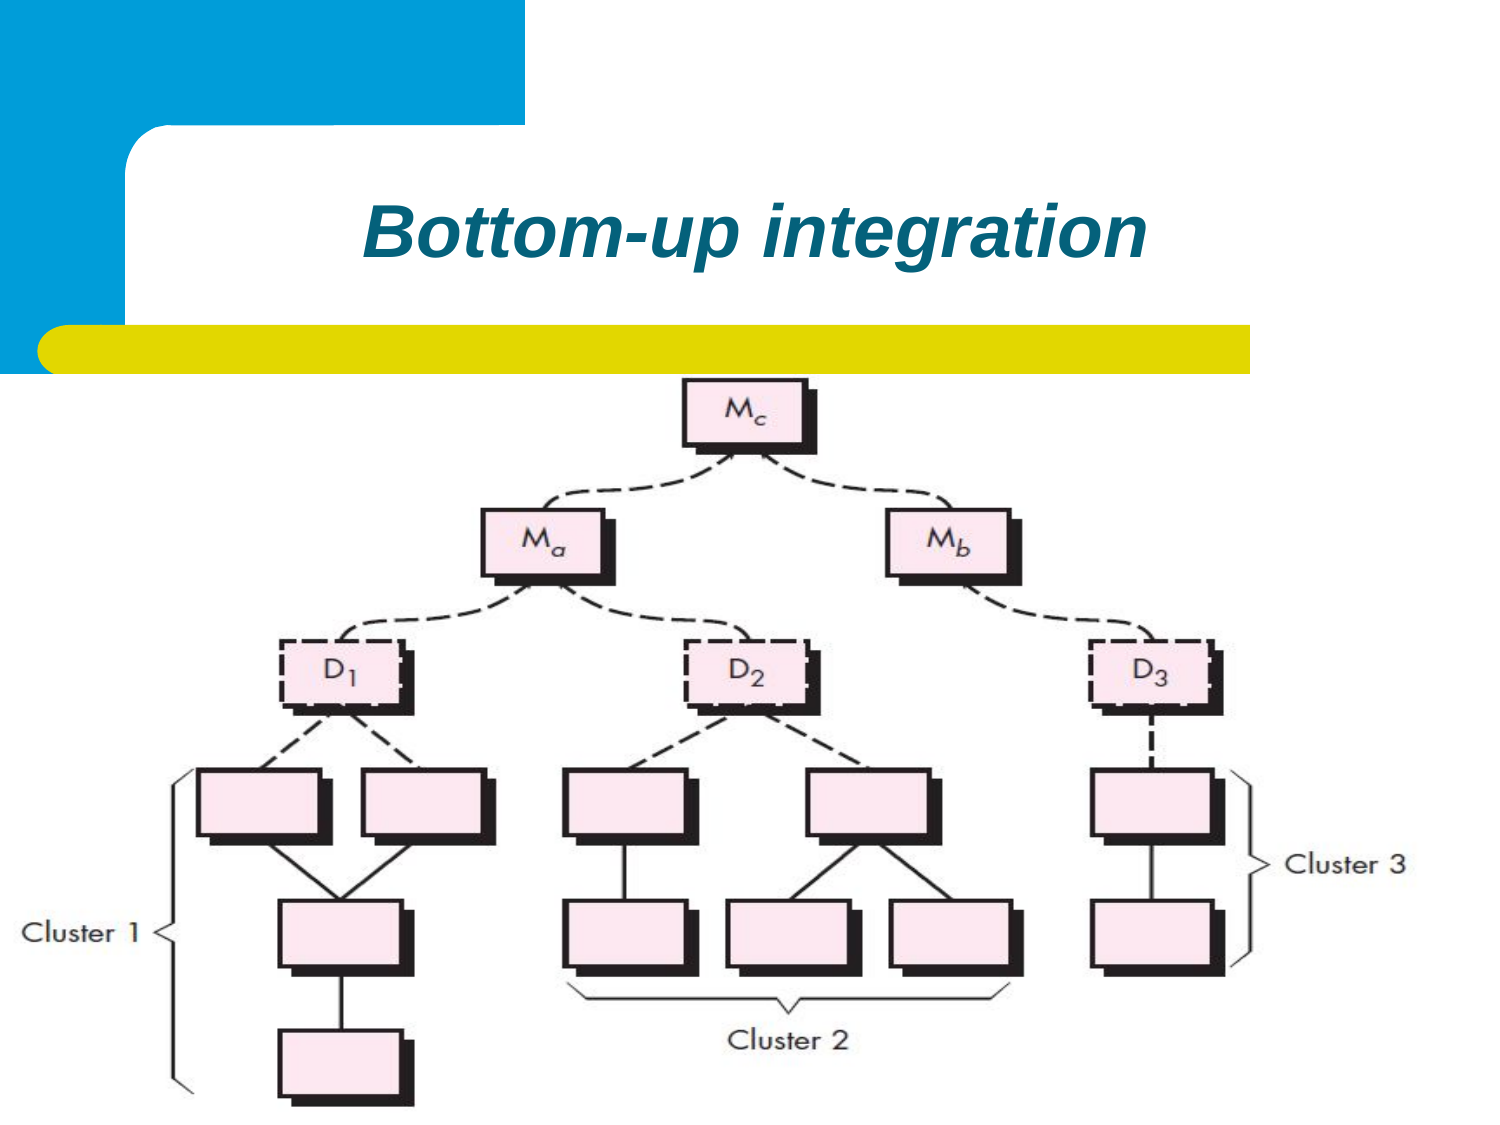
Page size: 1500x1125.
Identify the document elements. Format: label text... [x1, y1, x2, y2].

text_box Bottom-up integration [187, 174, 1325, 280]
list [0, 374, 1500, 1125]
